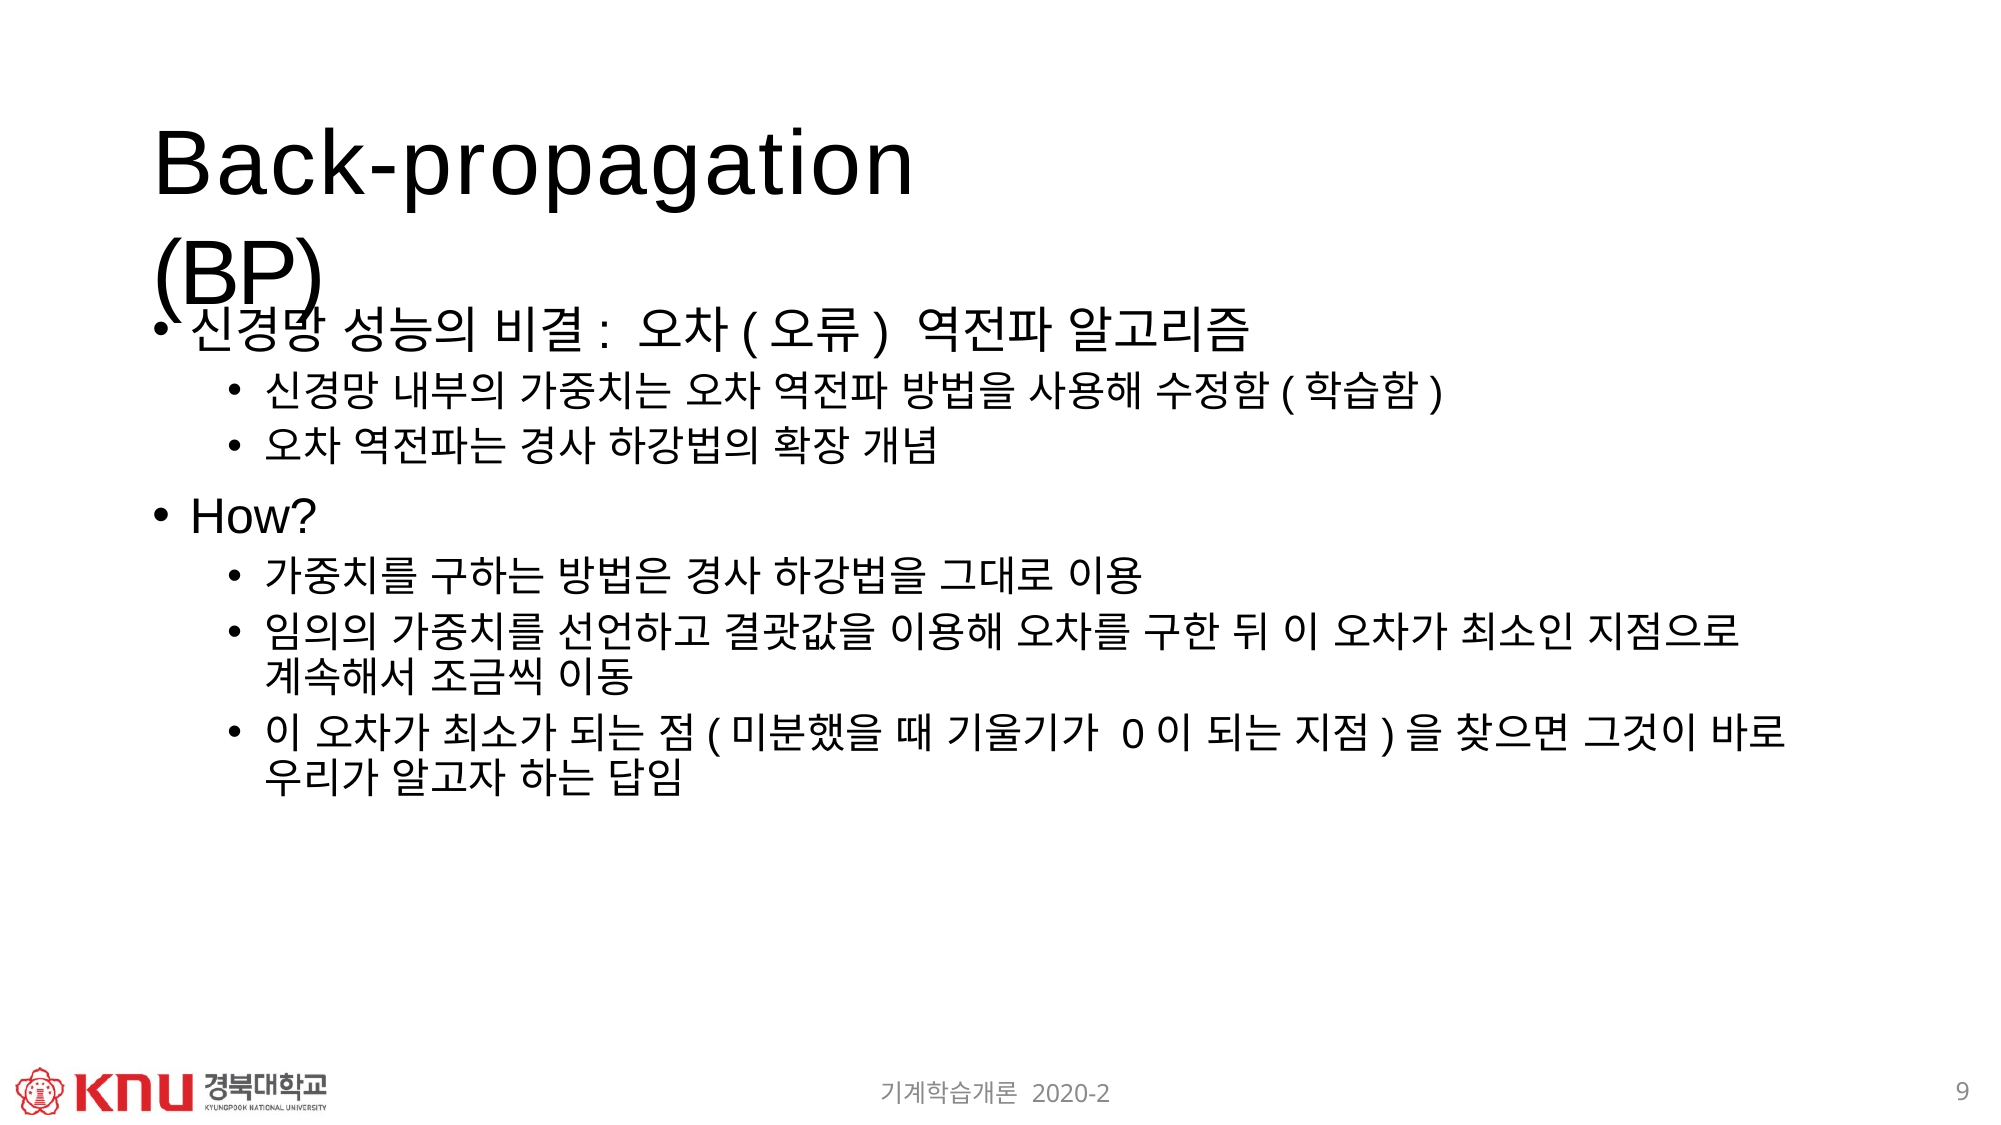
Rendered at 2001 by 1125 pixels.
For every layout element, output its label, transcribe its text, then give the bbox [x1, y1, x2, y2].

text_box 9 [1949, 1071, 1990, 1110]
text_box 기계학습개론 2020-2 [878, 1073, 1121, 1108]
text_box 신경망 성능의 비결: 오차(오류) 역전파 알고리즘 신경망 내부의 가중치는 오차 역전파 방법을 사용해 수정함(학습함) 오차 역전파는 경사 하강법의 확장 개념 How? 가중치를 구하는 방법은 경사 하강법을 그대로 이용 임의의 가중치를 선언하고 결괏값을 이용해 오차를 구한 뒤 이 오차가 최소인 지점으로 계속해서 조금씩 이동 이 오차가 최소가 되는 점(미분했을 때 기울기가 0이 되는 지점)을 찾으면 그것이 바로 우리가 알고자 하는 답임 [150, 289, 1846, 802]
title Back-propagation (BP) [150, 100, 1116, 289]
picture [15, 1067, 327, 1115]
